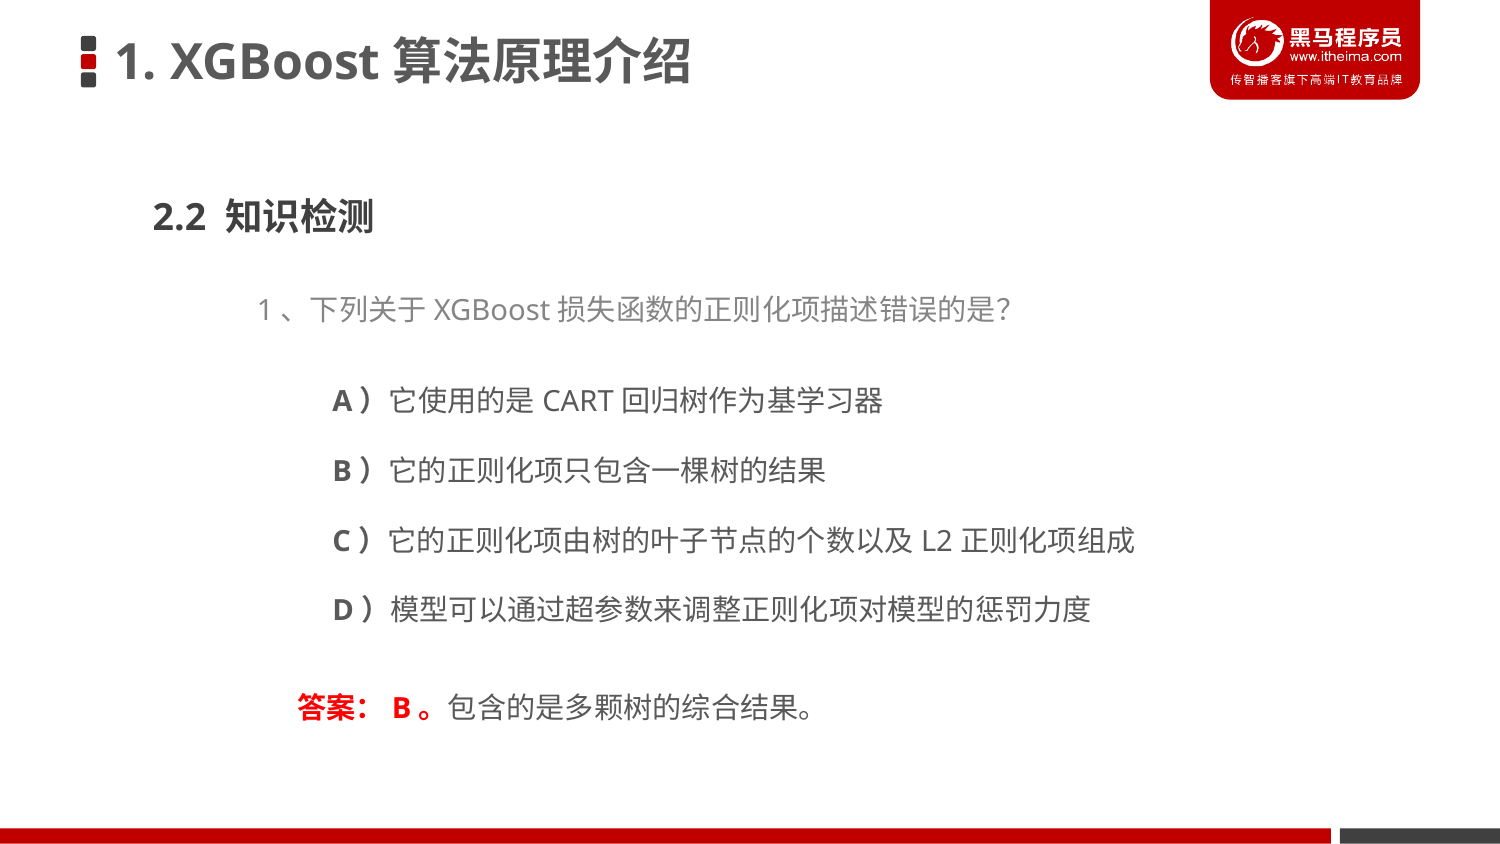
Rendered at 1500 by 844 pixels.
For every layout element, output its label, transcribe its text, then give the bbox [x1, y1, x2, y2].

text_box 2.2 知识检测 [138, 185, 715, 246]
picture [1212, 8, 1421, 94]
text_box A）它使用的是CART回归树作为基学习器 B）它的正则化项只包含一棵树的结果 C）它的正则化项由树的叶子节点的个数以及L2正则化项组成 D）模型可以通过超参数来调整正则化项对模型的惩罚力度 [317, 374, 1151, 635]
text_box 答案：B。包含的是多颗树的综合结果。 [282, 681, 843, 732]
text_box 1、下列关于XGBoost损失函数的正则化项描述错误的是？ [242, 273, 1126, 334]
text_box 1. XGBoost算法原理介绍 [103, 0, 987, 130]
